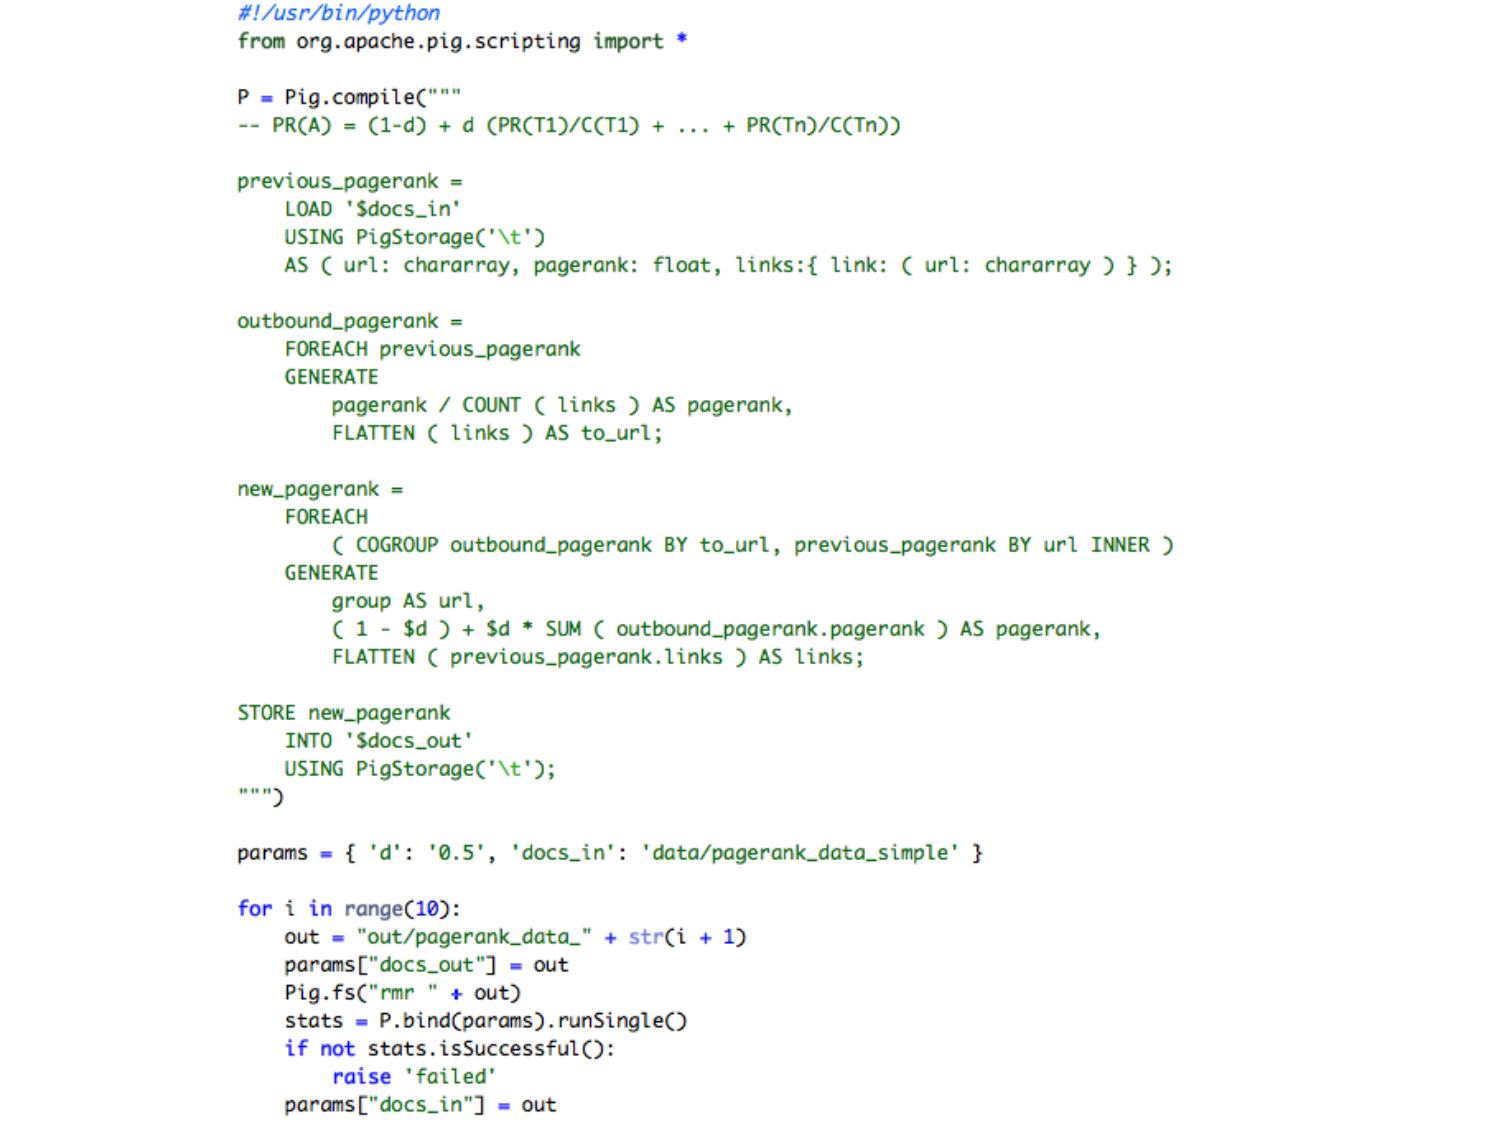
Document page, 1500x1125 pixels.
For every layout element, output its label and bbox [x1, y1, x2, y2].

picture [236, 0, 1275, 1125]
